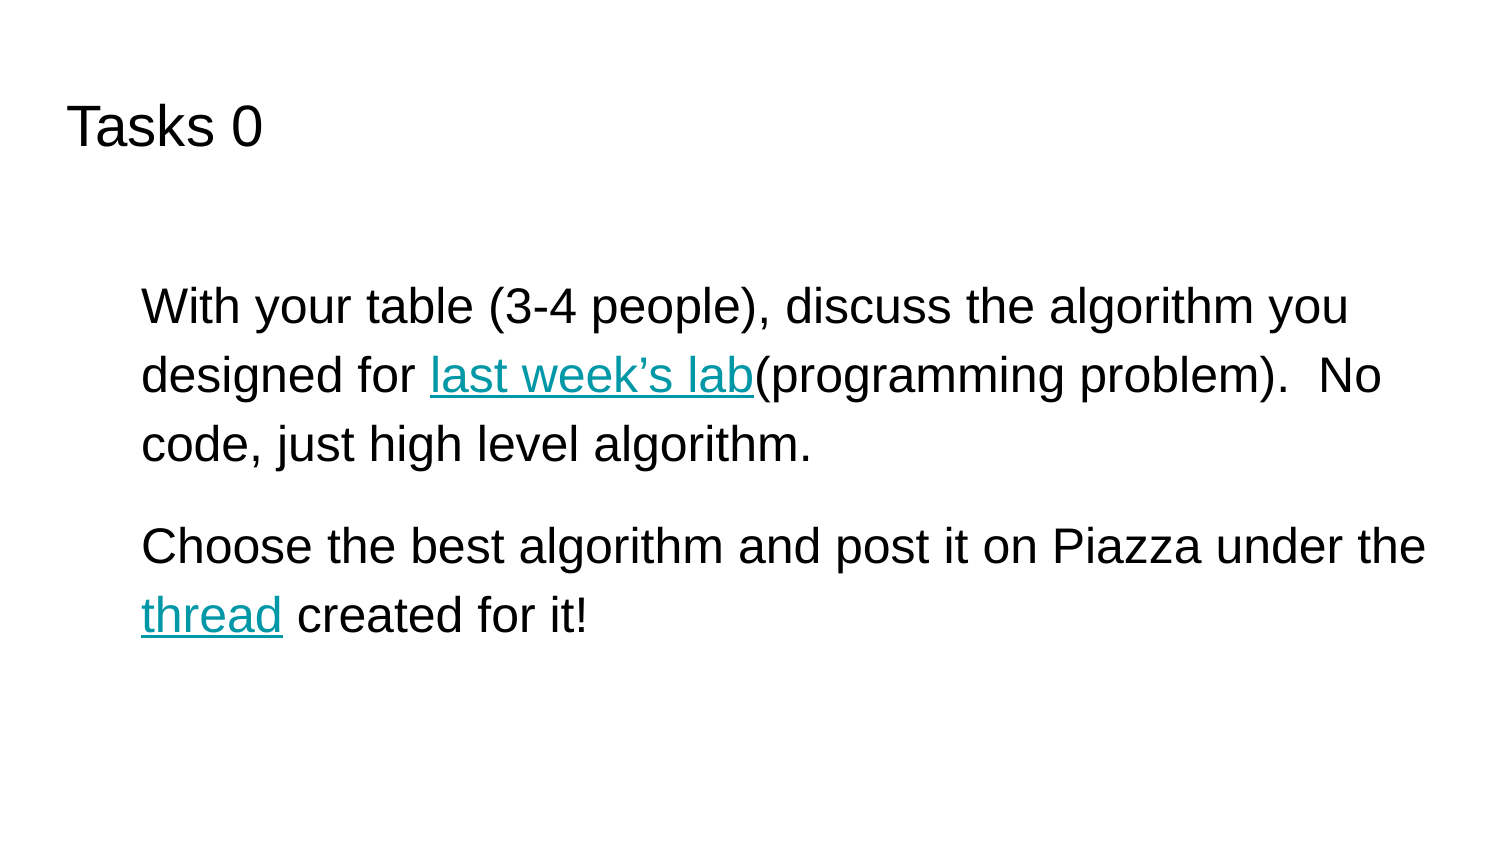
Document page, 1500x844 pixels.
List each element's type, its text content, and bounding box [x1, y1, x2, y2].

list With your table (3-4 people), discuss the algorithm you designed for last week’s lab(programming problem). No code, just high level algorithm. Choose the best algorithm and post it on Piazza under the thread created for it! [51, 189, 1449, 750]
title Tasks 0 [51, 72, 1449, 167]
